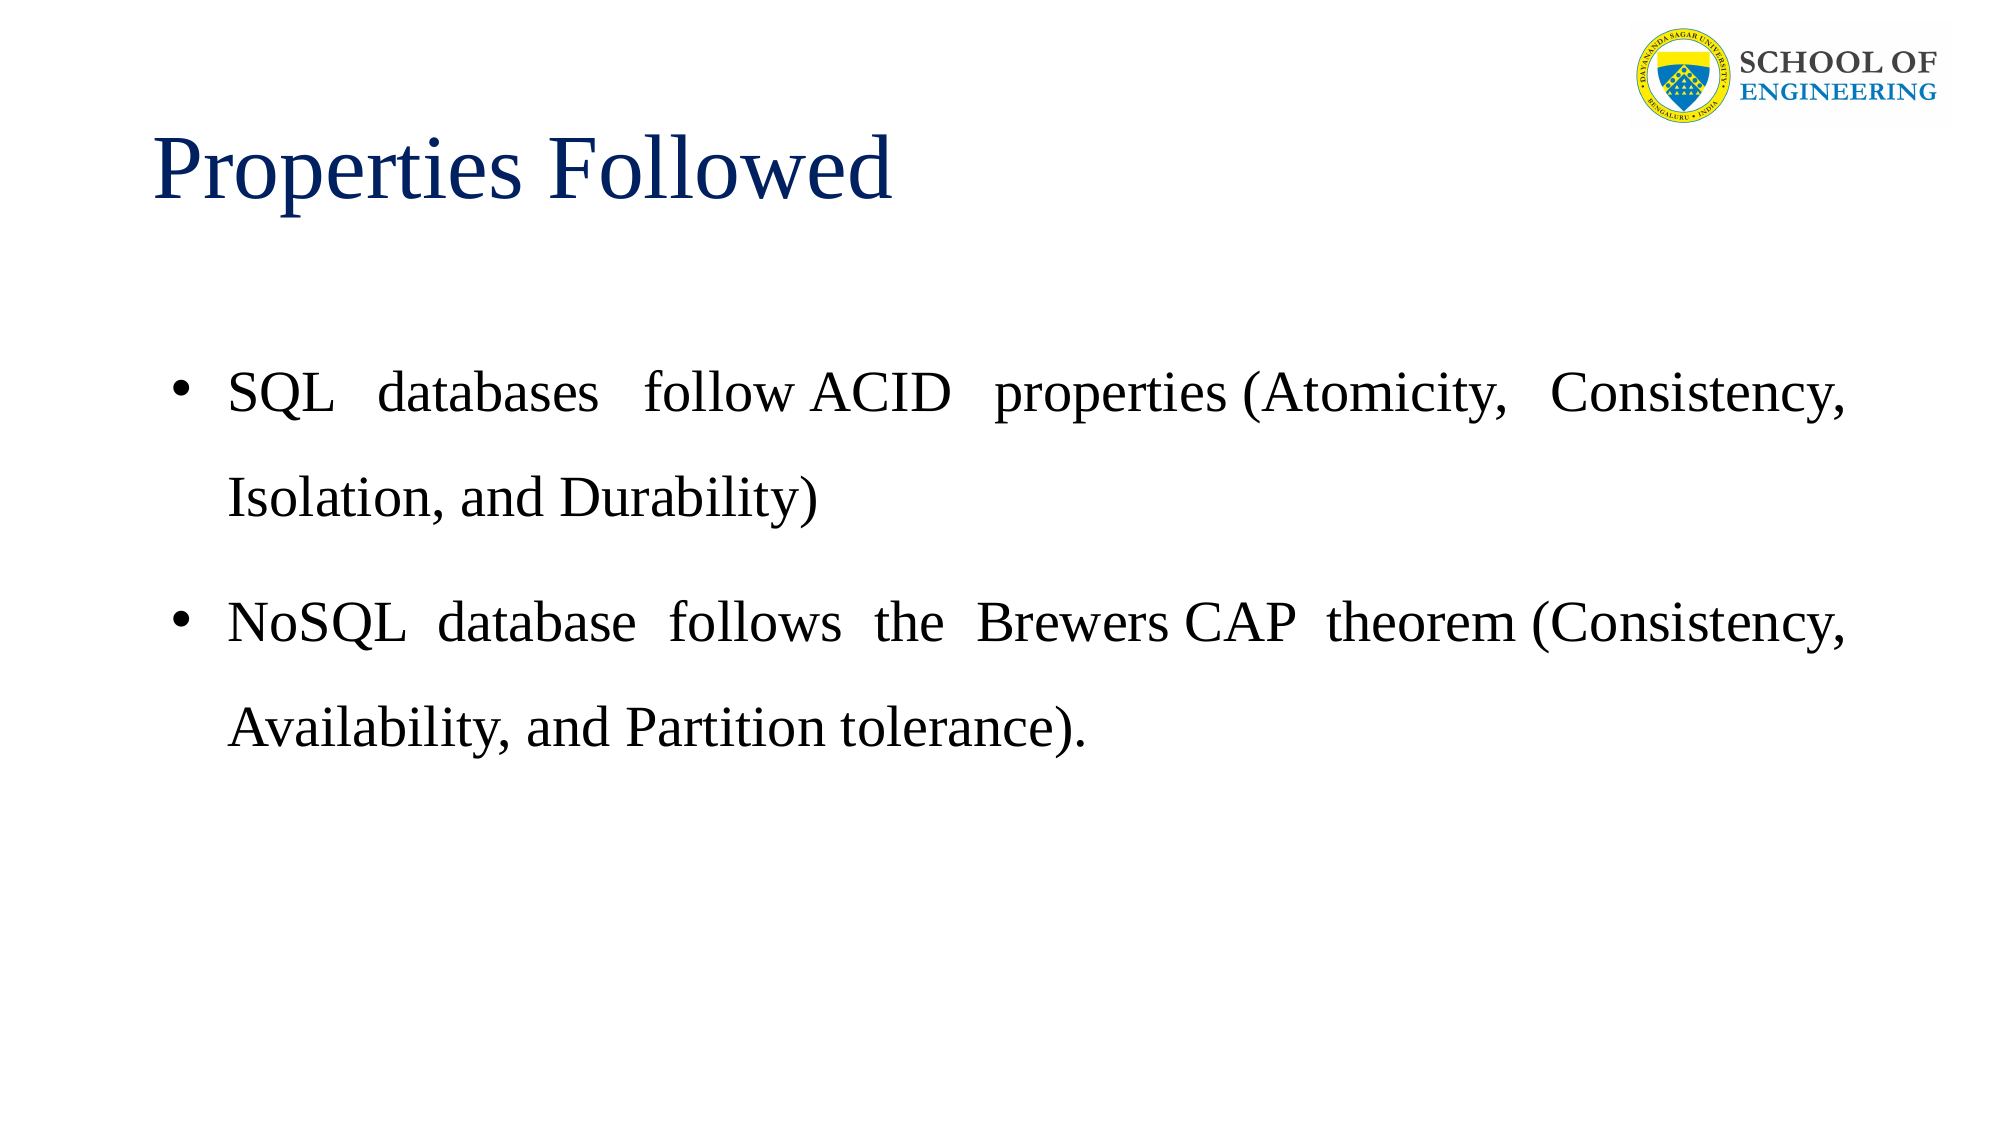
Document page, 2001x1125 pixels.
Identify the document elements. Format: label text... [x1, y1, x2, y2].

list SQL databases follow ACID properties (Atomicity, Consistency, Isolation, and Durability) NoSQL database follows the Brewers CAP theorem (Consistency, Availability, and Partition tolerance). [137, 310, 1863, 1025]
picture [1630, 22, 1952, 129]
title Properties Followed [137, 59, 1863, 278]
